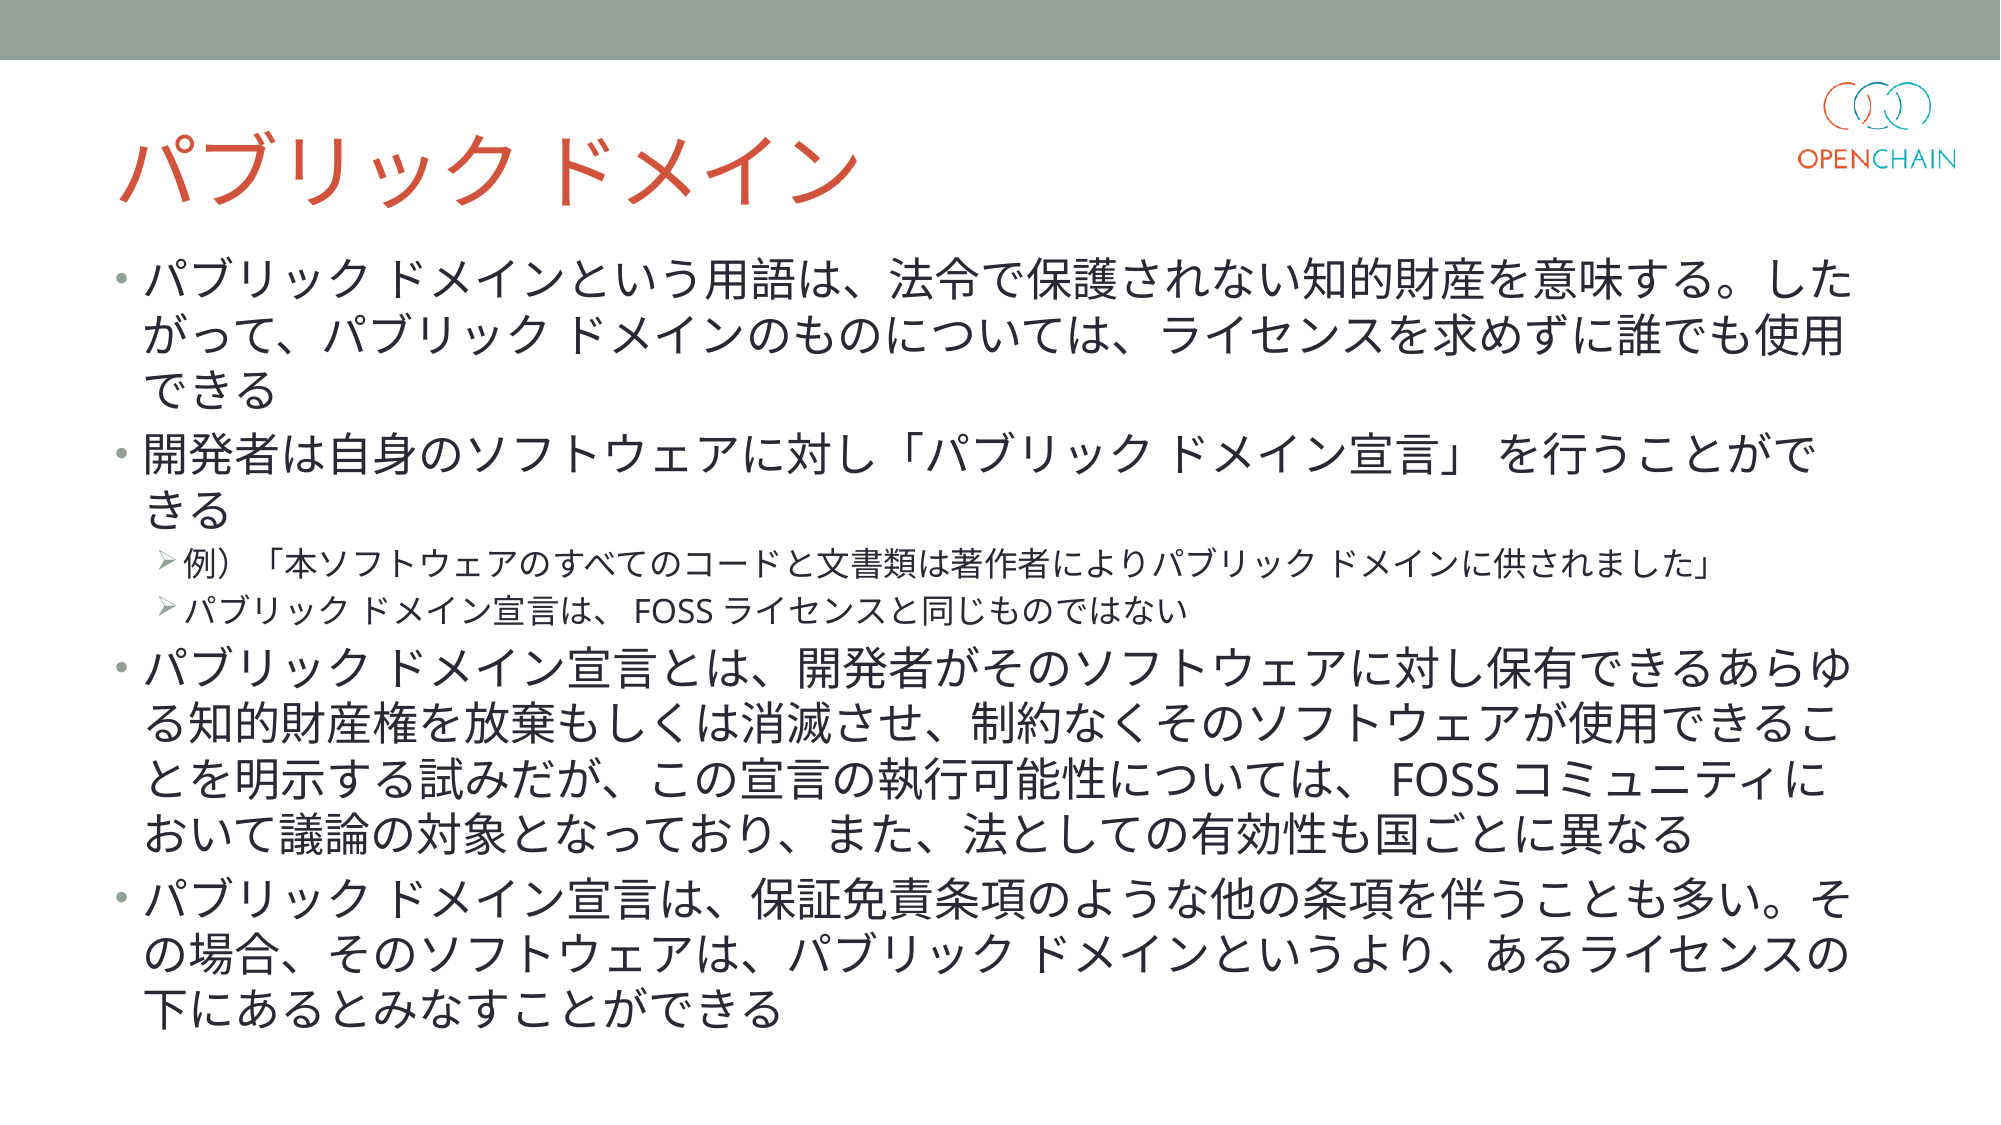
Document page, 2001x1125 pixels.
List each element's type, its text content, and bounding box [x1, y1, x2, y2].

title パブリック ドメイン [99, 87, 1900, 250]
picture [1798, 82, 1955, 169]
list パブリック ドメインという用語は、法令で保護されない知的財産を意味する。したがって、パブリック ドメインのものについては、ライセンスを求めずに誰でも使用できる 開発者は自身のソフトウェアに対し「パブリック ドメイン宣言」 を行うことができる 例）「本ソフトウェアのすべてのコードと文書類は著作者によりパブリック ドメインに供されました」 パブリック ドメイン宣言は、FOSSライセンスと同じものではない パブリック ドメイン宣言とは、開発者がそのソフトウェアに対し保有できるあらゆる知的財産権を放棄もしくは消滅させ、制約なくそのソフトウェアが使用できることを明示する試みだが、この宣言の執行可能性については、FOSSコミュニティにおいて議論の対象となっており、また、法としての有効性も国ごとに異なる パブリック ドメイン宣言は、保証免責条項のような他の条項を伴うことも多い。その場合、そのソフトウェアは、パブリック ドメインというより、あるライセンスの下にあるとみなすことができる [99, 243, 1871, 1093]
